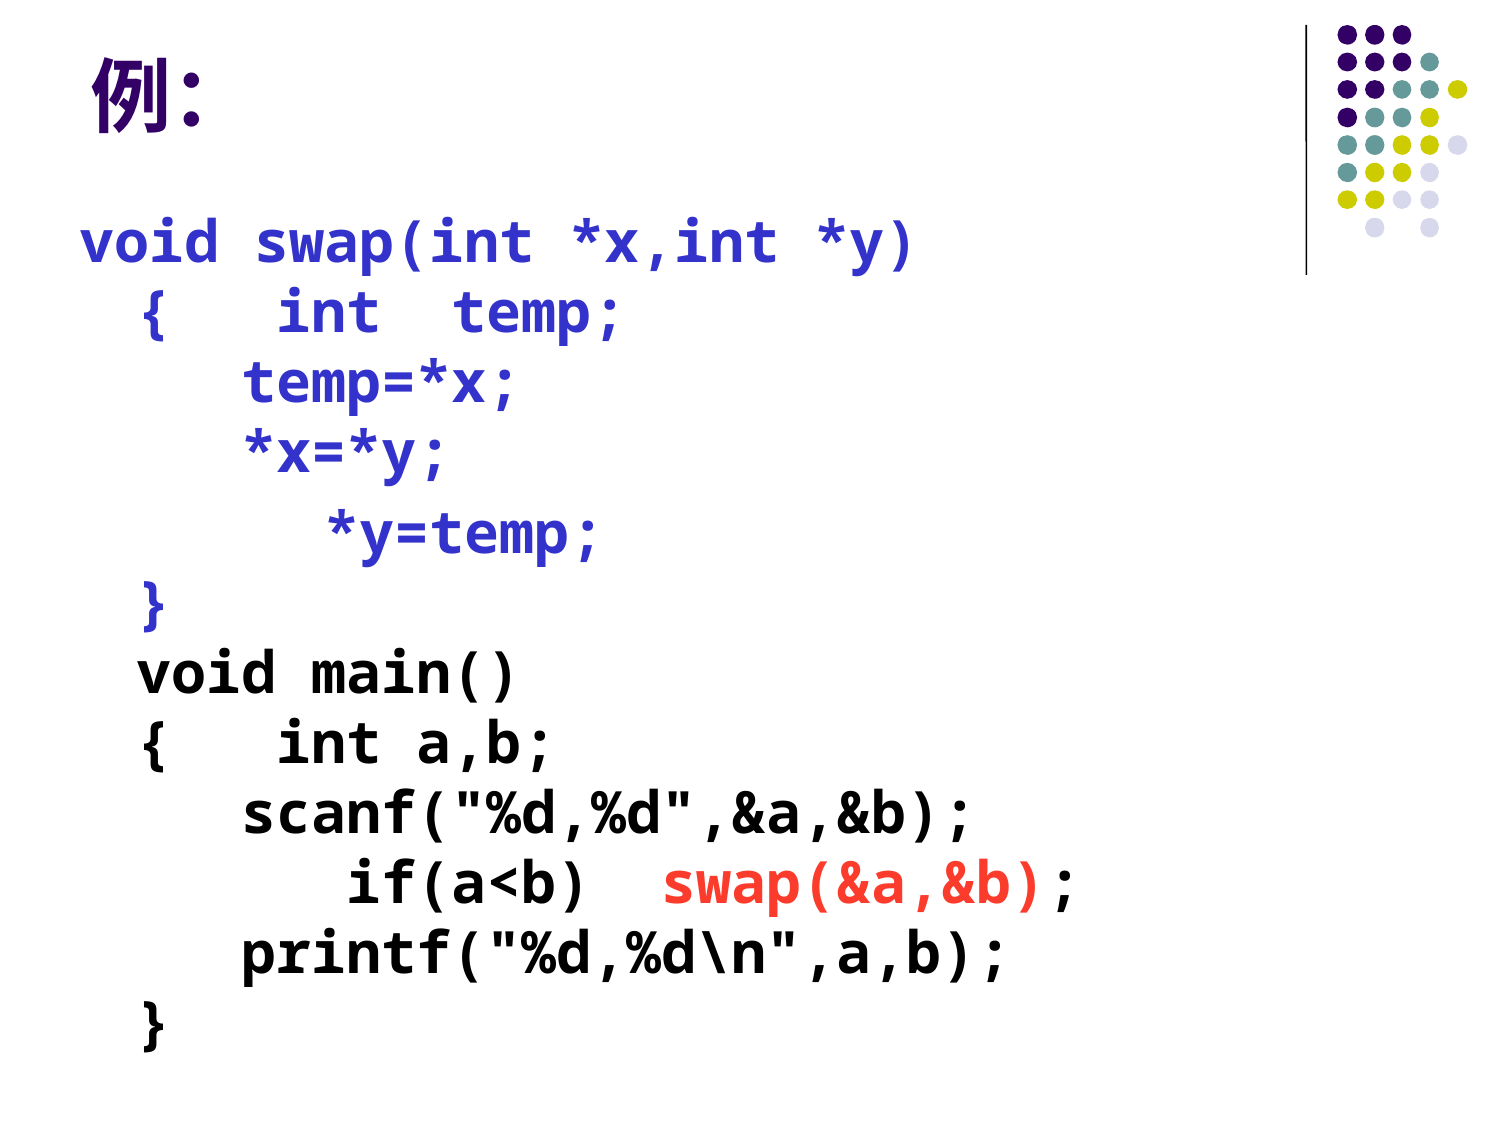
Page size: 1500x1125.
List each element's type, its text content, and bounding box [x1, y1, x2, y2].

title 例： [75, 19, 1313, 150]
list void swap(int *x,int *y) { int temp; temp=*x; *x=*y; *y=temp; } void main() { int a,b; scanf("%d,%d",&a,&b); if(a<b) swap(&a,&b); printf("%d,%d\n",a,b); } [64, 196, 1415, 921]
